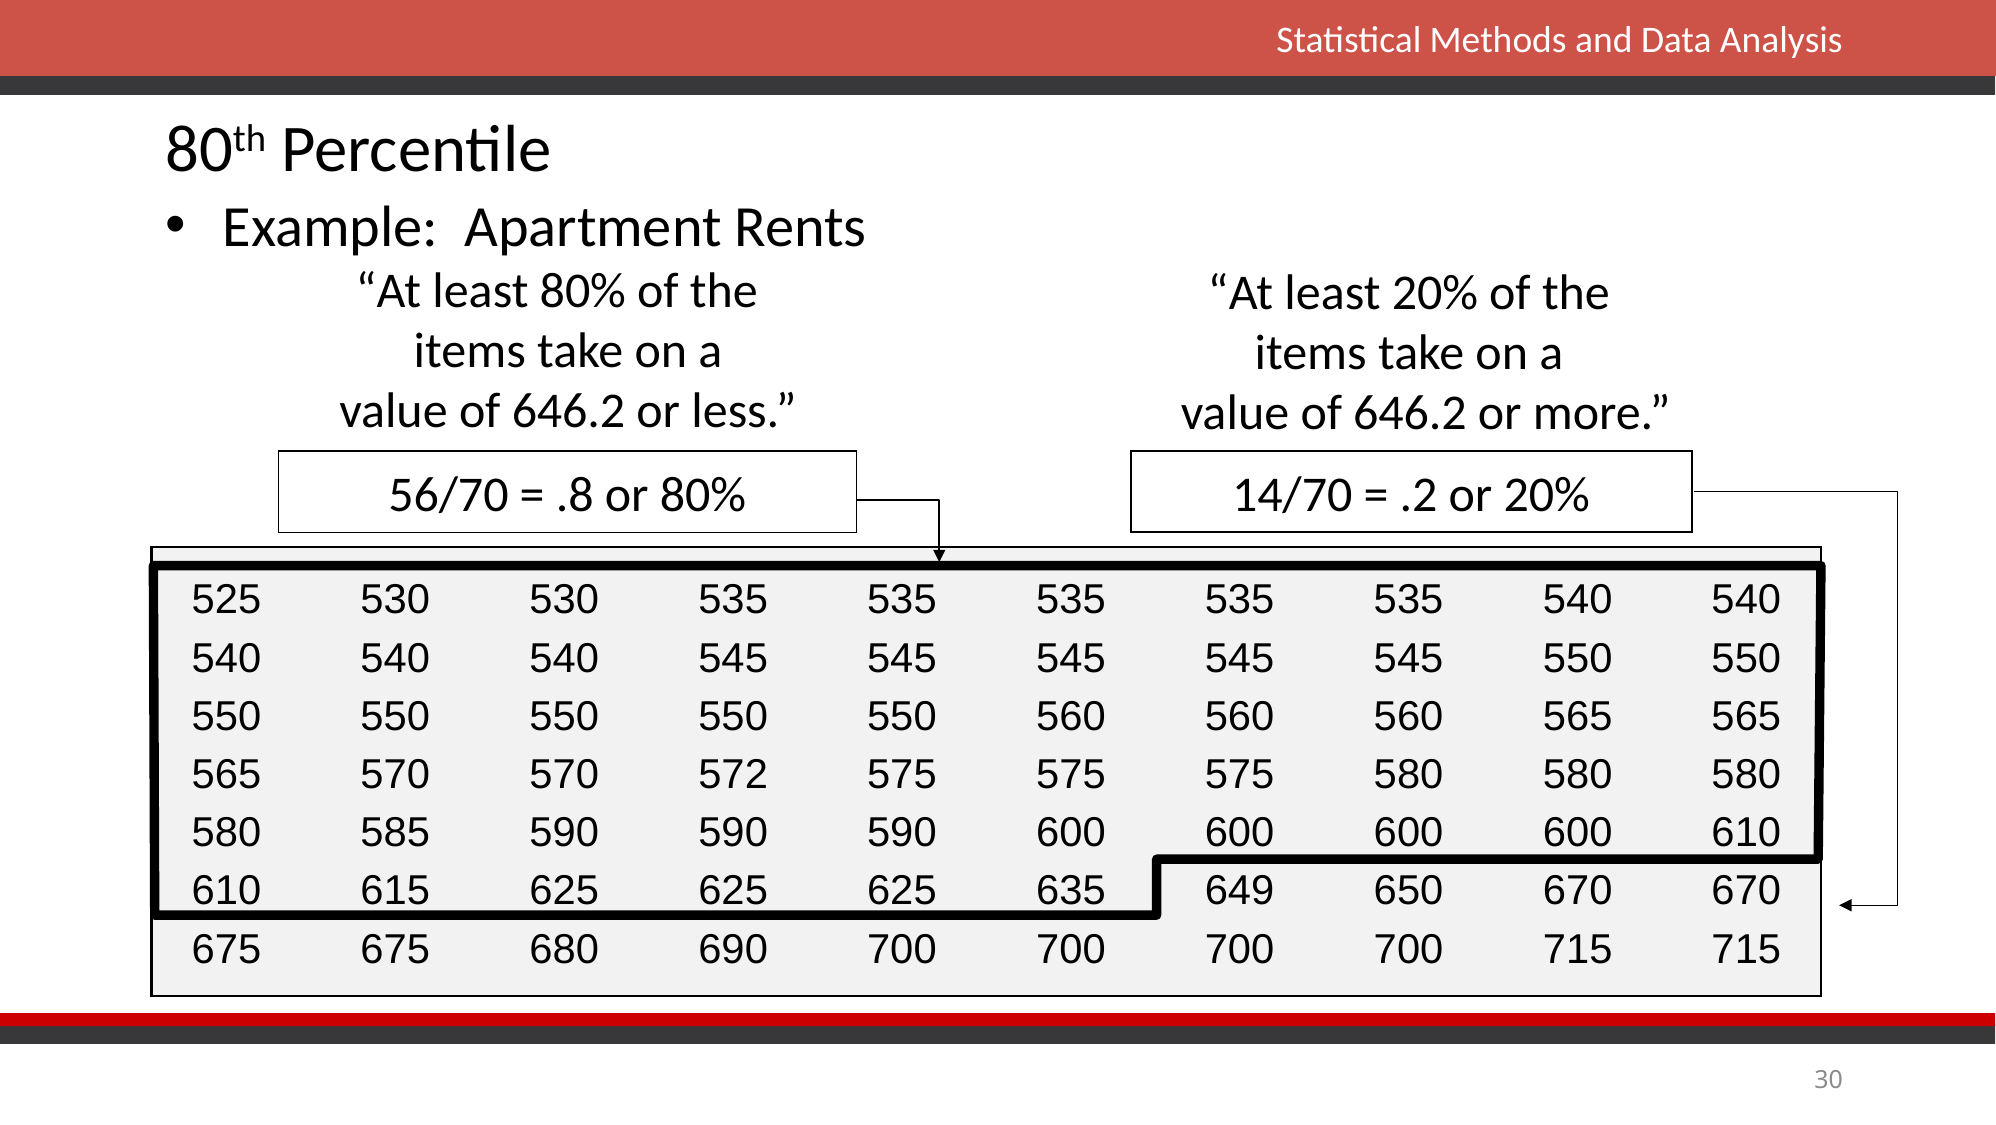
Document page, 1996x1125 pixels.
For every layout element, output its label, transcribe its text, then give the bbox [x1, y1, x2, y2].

picture [0, 1027, 1996, 1044]
slide_number 30 [1755, 1057, 1858, 1103]
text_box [149, 546, 1846, 996]
text_box “At least 80% of the items take on a value of 646.2 or less.” [307, 266, 807, 451]
text_box Example: Apartment Rents [151, 208, 1319, 266]
picture [0, 76, 1996, 95]
text_box “At least 20% of the items take on a value of 646.2 or more.” [1151, 241, 1667, 451]
text_box [856, 499, 940, 546]
text_box [1693, 491, 1898, 912]
text_box 14/70 = .2 or 20% [1130, 451, 1692, 533]
text_box 56/70 = .8 or 80% [278, 451, 857, 533]
text_box 80th Percentile [150, 106, 1847, 208]
